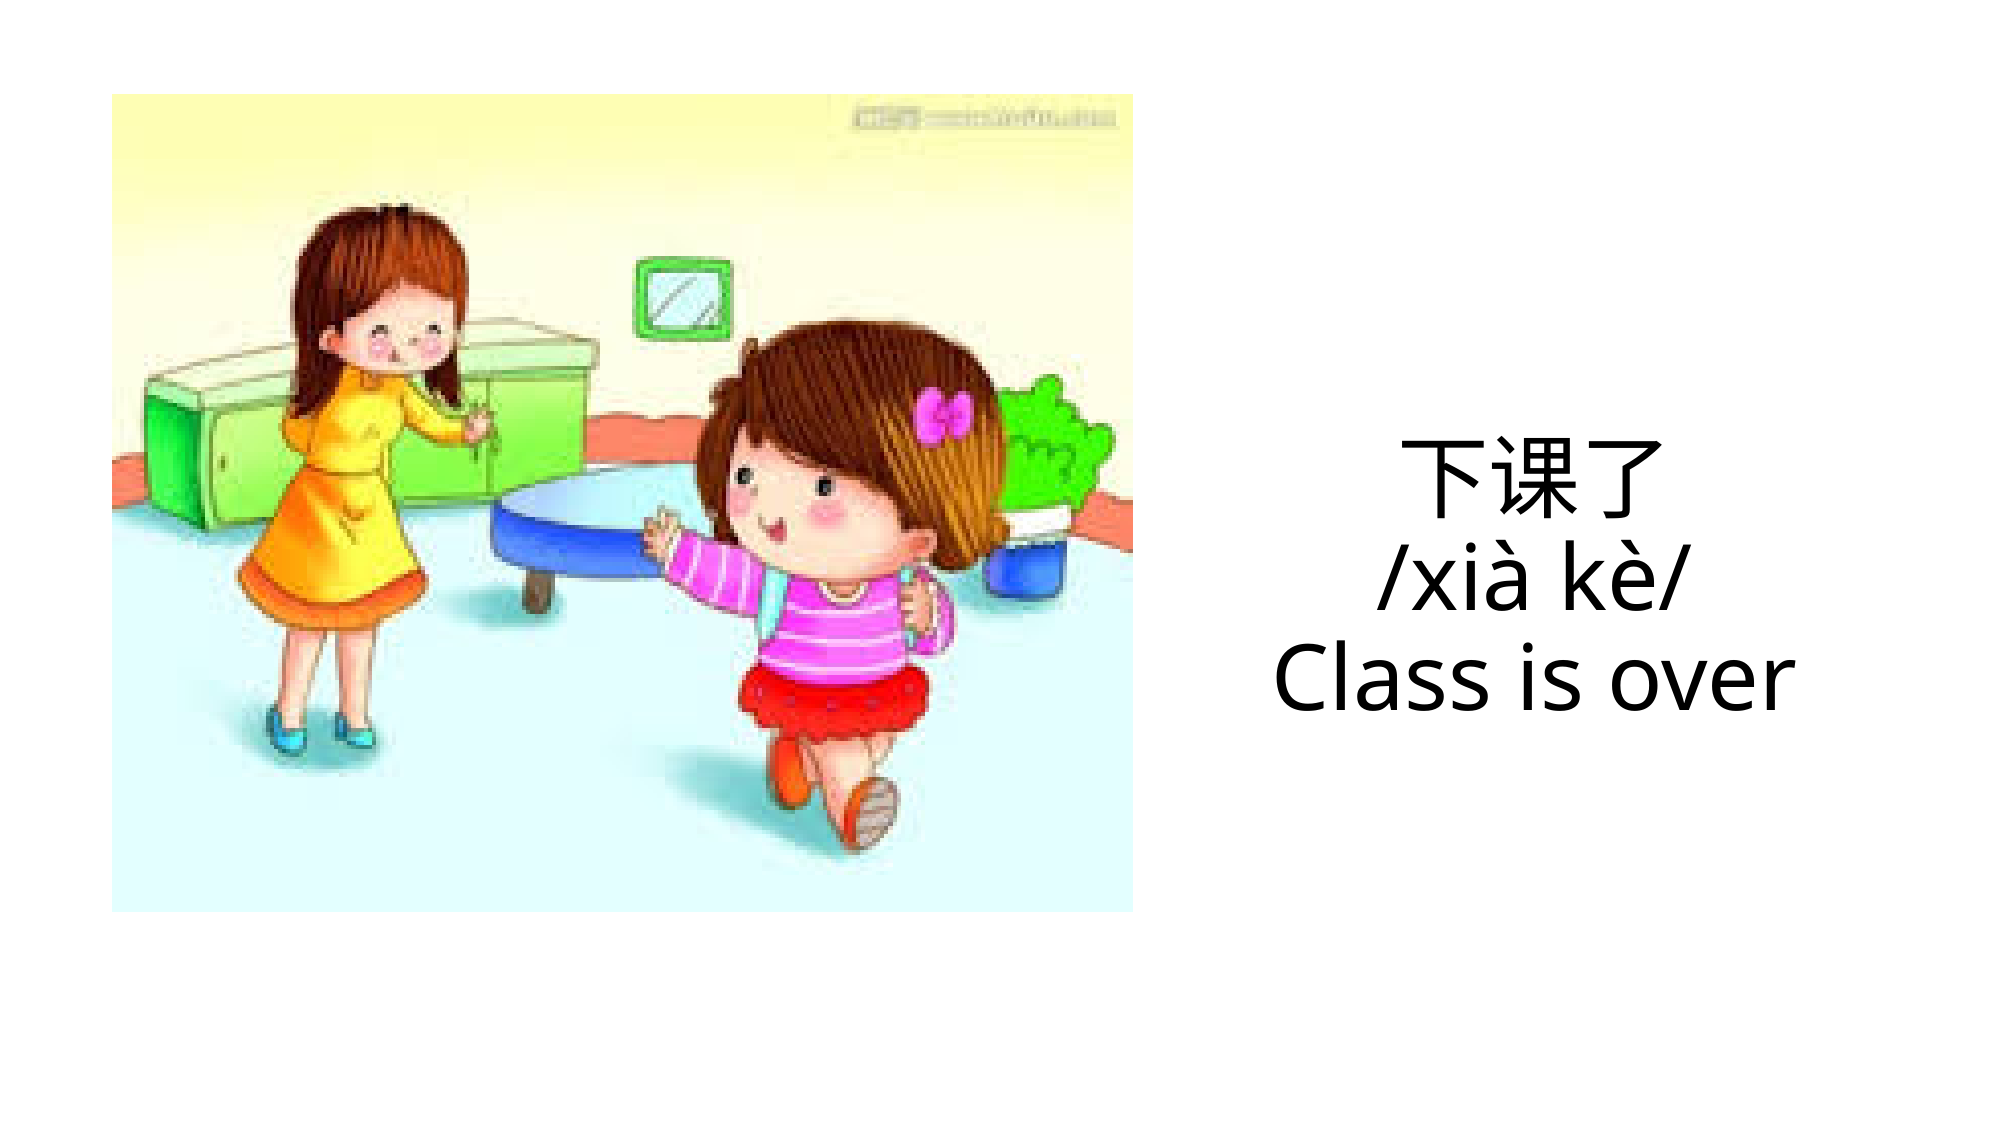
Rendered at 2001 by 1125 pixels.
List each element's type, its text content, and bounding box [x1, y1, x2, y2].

picture [112, 94, 1133, 912]
title 下课了 /xià kè/ Class is over [1210, 281, 1860, 881]
